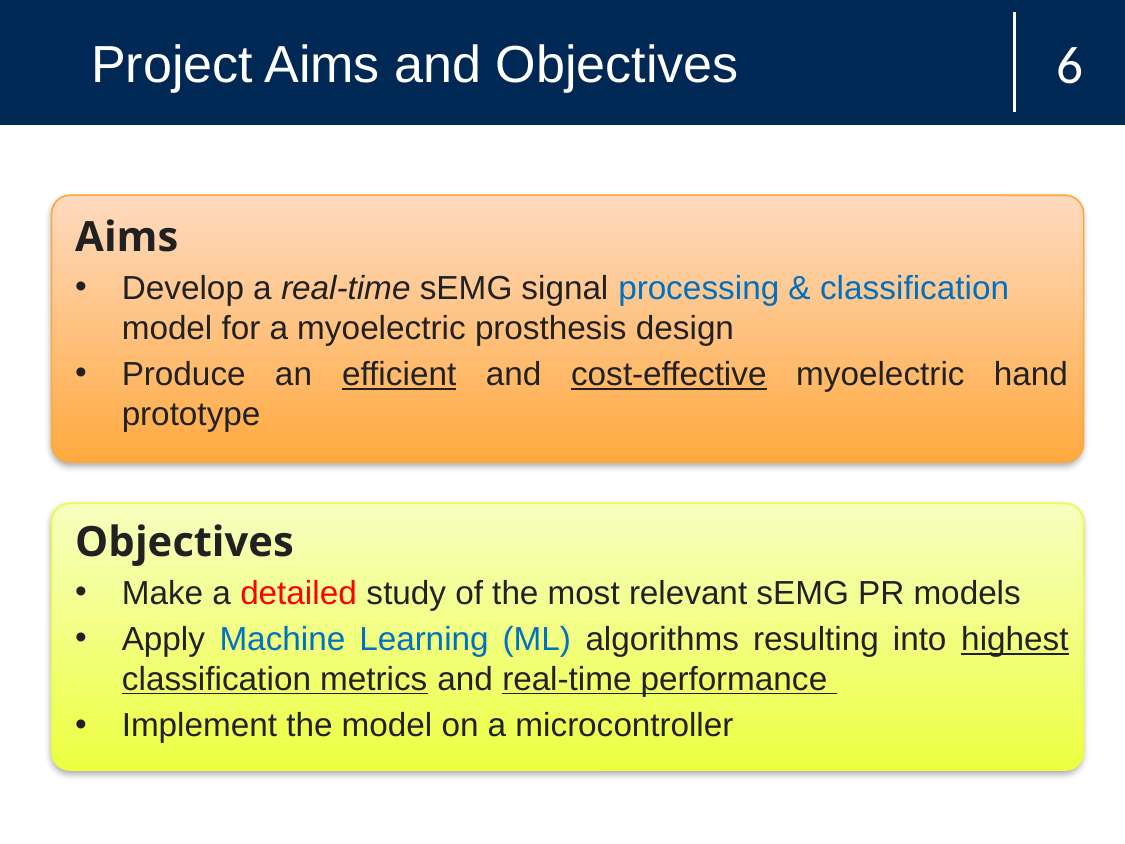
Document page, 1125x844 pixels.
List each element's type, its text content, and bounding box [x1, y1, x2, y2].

text_box Objectives Make a detailed study of the most relevant sEMG PR models Apply Machine Learning (ML) algorithms resulting into highest classification metrics and real-time performance Implement the model on a microcontroller [41, 500, 1084, 774]
list Aims Develop a real-time sEMG signal processing & classification model for a myoelectric prosthesis design Produce an efficient and cost-effective myoelectric hand prototype [41, 195, 1084, 440]
text_box [50, 211, 1085, 463]
slide_number 6 [1014, 11, 1125, 113]
list Project Aims and Objectives [62, 11, 997, 113]
